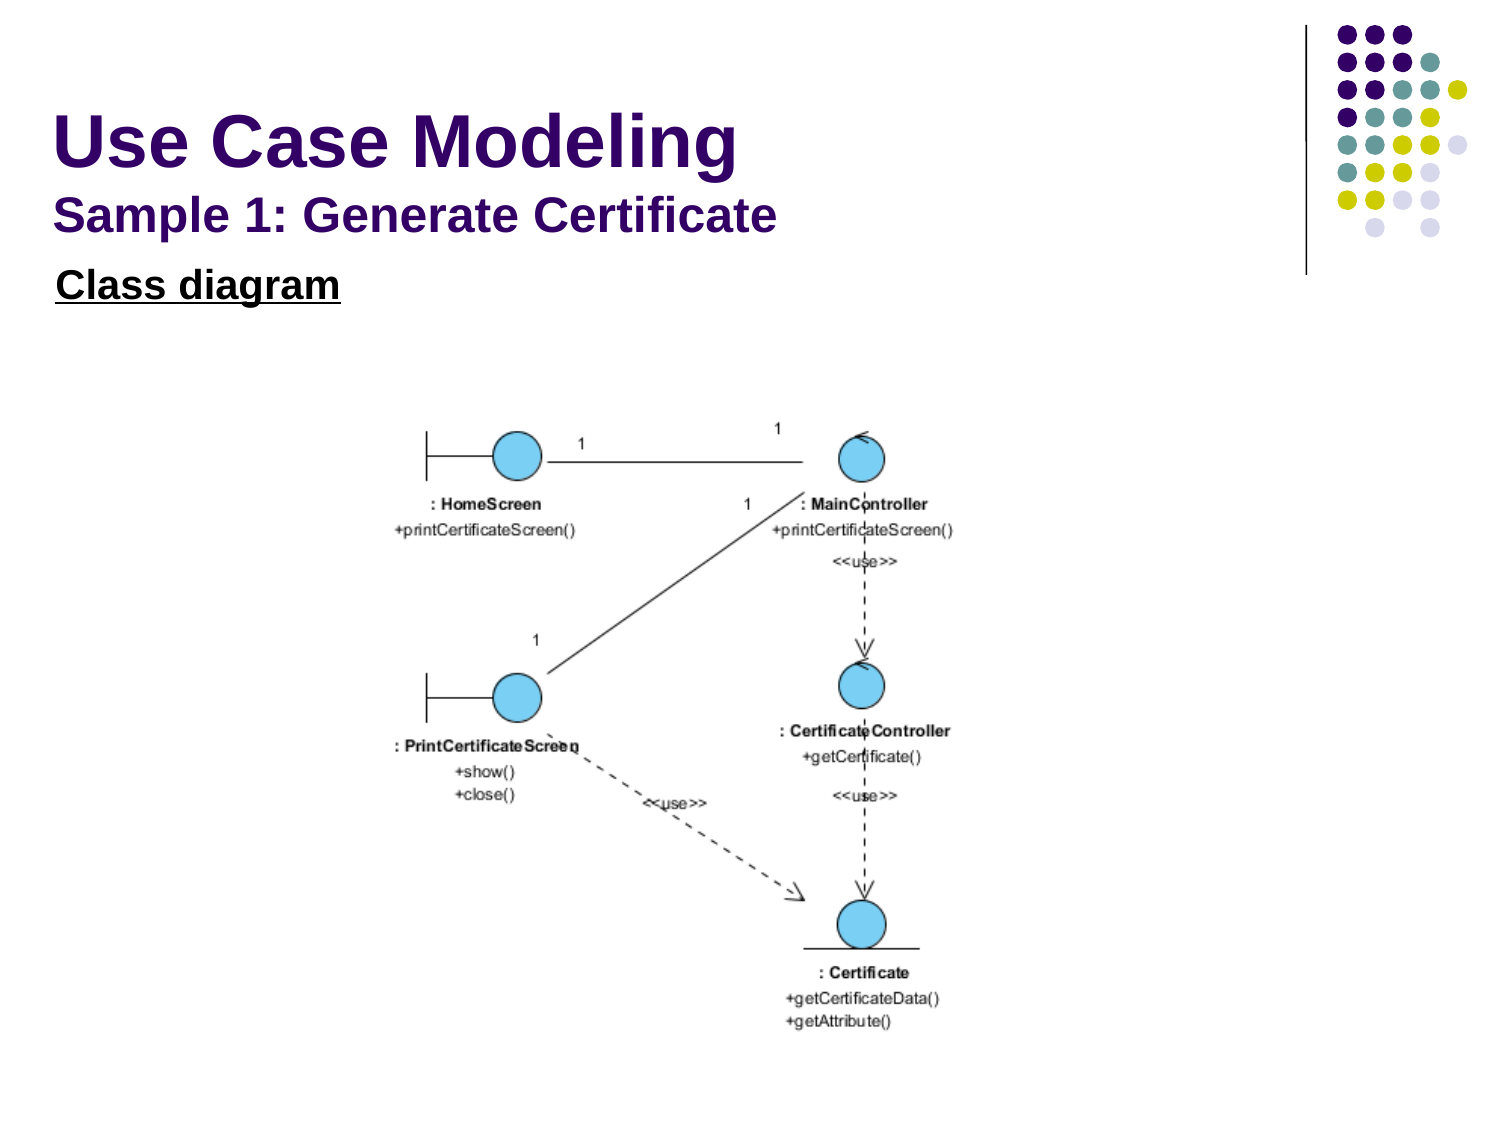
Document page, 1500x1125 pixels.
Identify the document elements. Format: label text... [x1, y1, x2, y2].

picture [337, 374, 1056, 1043]
list Class diagram [37, 249, 1412, 1063]
title Use Case Modeling Sample 1: Generate Certificate [37, 37, 1301, 249]
